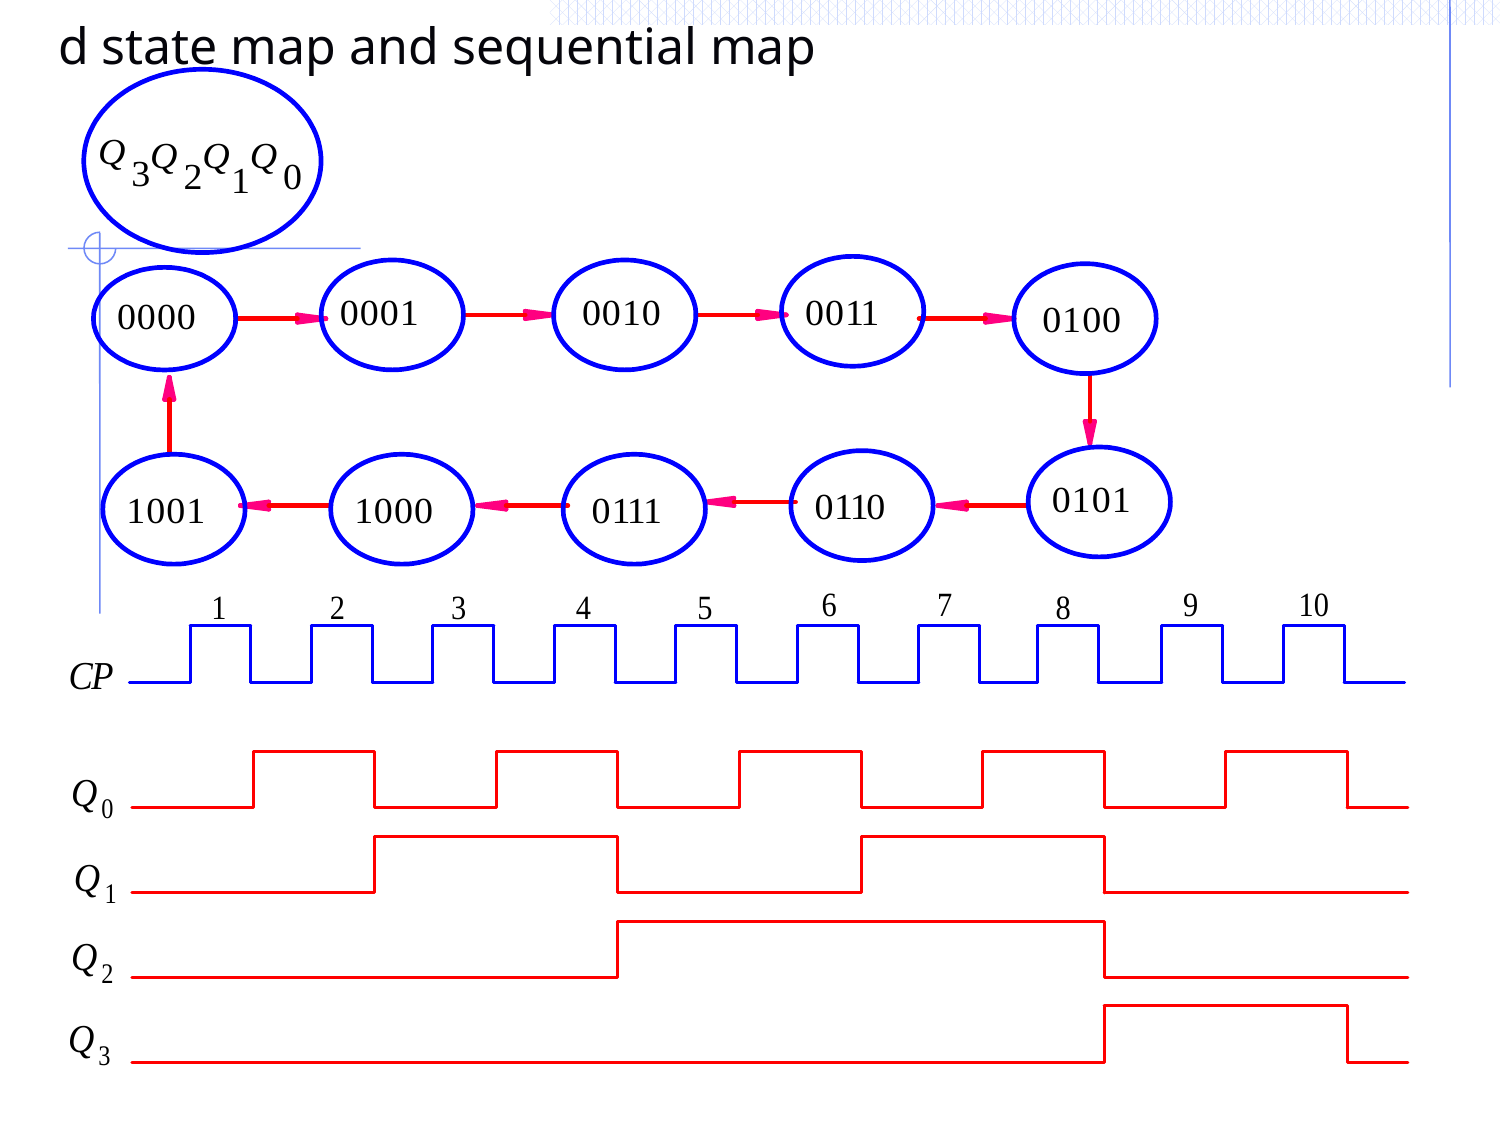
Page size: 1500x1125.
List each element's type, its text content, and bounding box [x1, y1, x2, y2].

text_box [52, 571, 1424, 1083]
picture [64, 54, 1199, 571]
text_box d state map and sequential map [43, 7, 844, 83]
